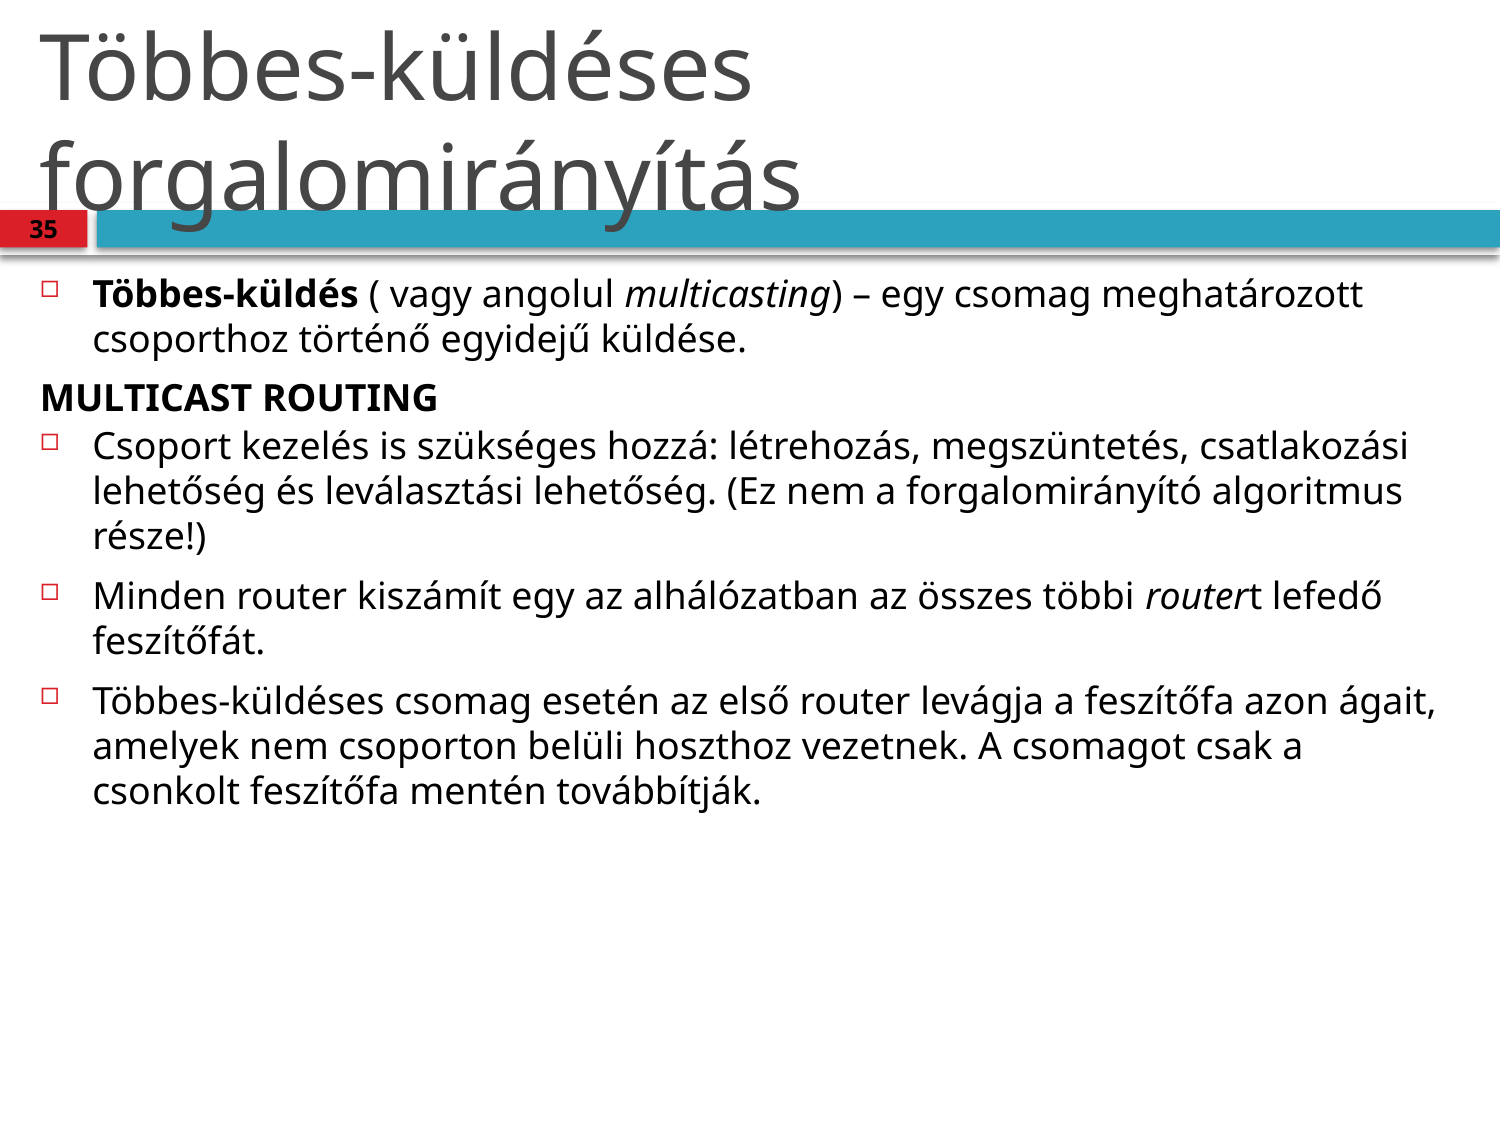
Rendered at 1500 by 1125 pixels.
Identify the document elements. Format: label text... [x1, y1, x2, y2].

list Többes-küldés ( vagy angolul multicasting) – egy csomag meghatározott csoporthoz történő egyidejű küldése. Multicast routing Csoport kezelés is szükséges hozzá: létrehozás, megszüntetés, csatlakozási lehetőség és leválasztási lehetőség. (Ez nem a forgalomirányító algoritmus része!) Minden router kiszámít egy az alhálózatban az összes többi routert lefedő feszítőfát. Többes-küldéses csomag esetén az első router levágja a feszítőfa azon ágait, amelyek nem csoporton belüli hoszthoz vezetnek. A csomagot csak a csonkolt feszítőfa mentén továbbítják. [24, 262, 1475, 1100]
slide_number 35 [0, 206, 88, 257]
title Többes-küldéses forgalomirányítás [24, 37, 1475, 200]
